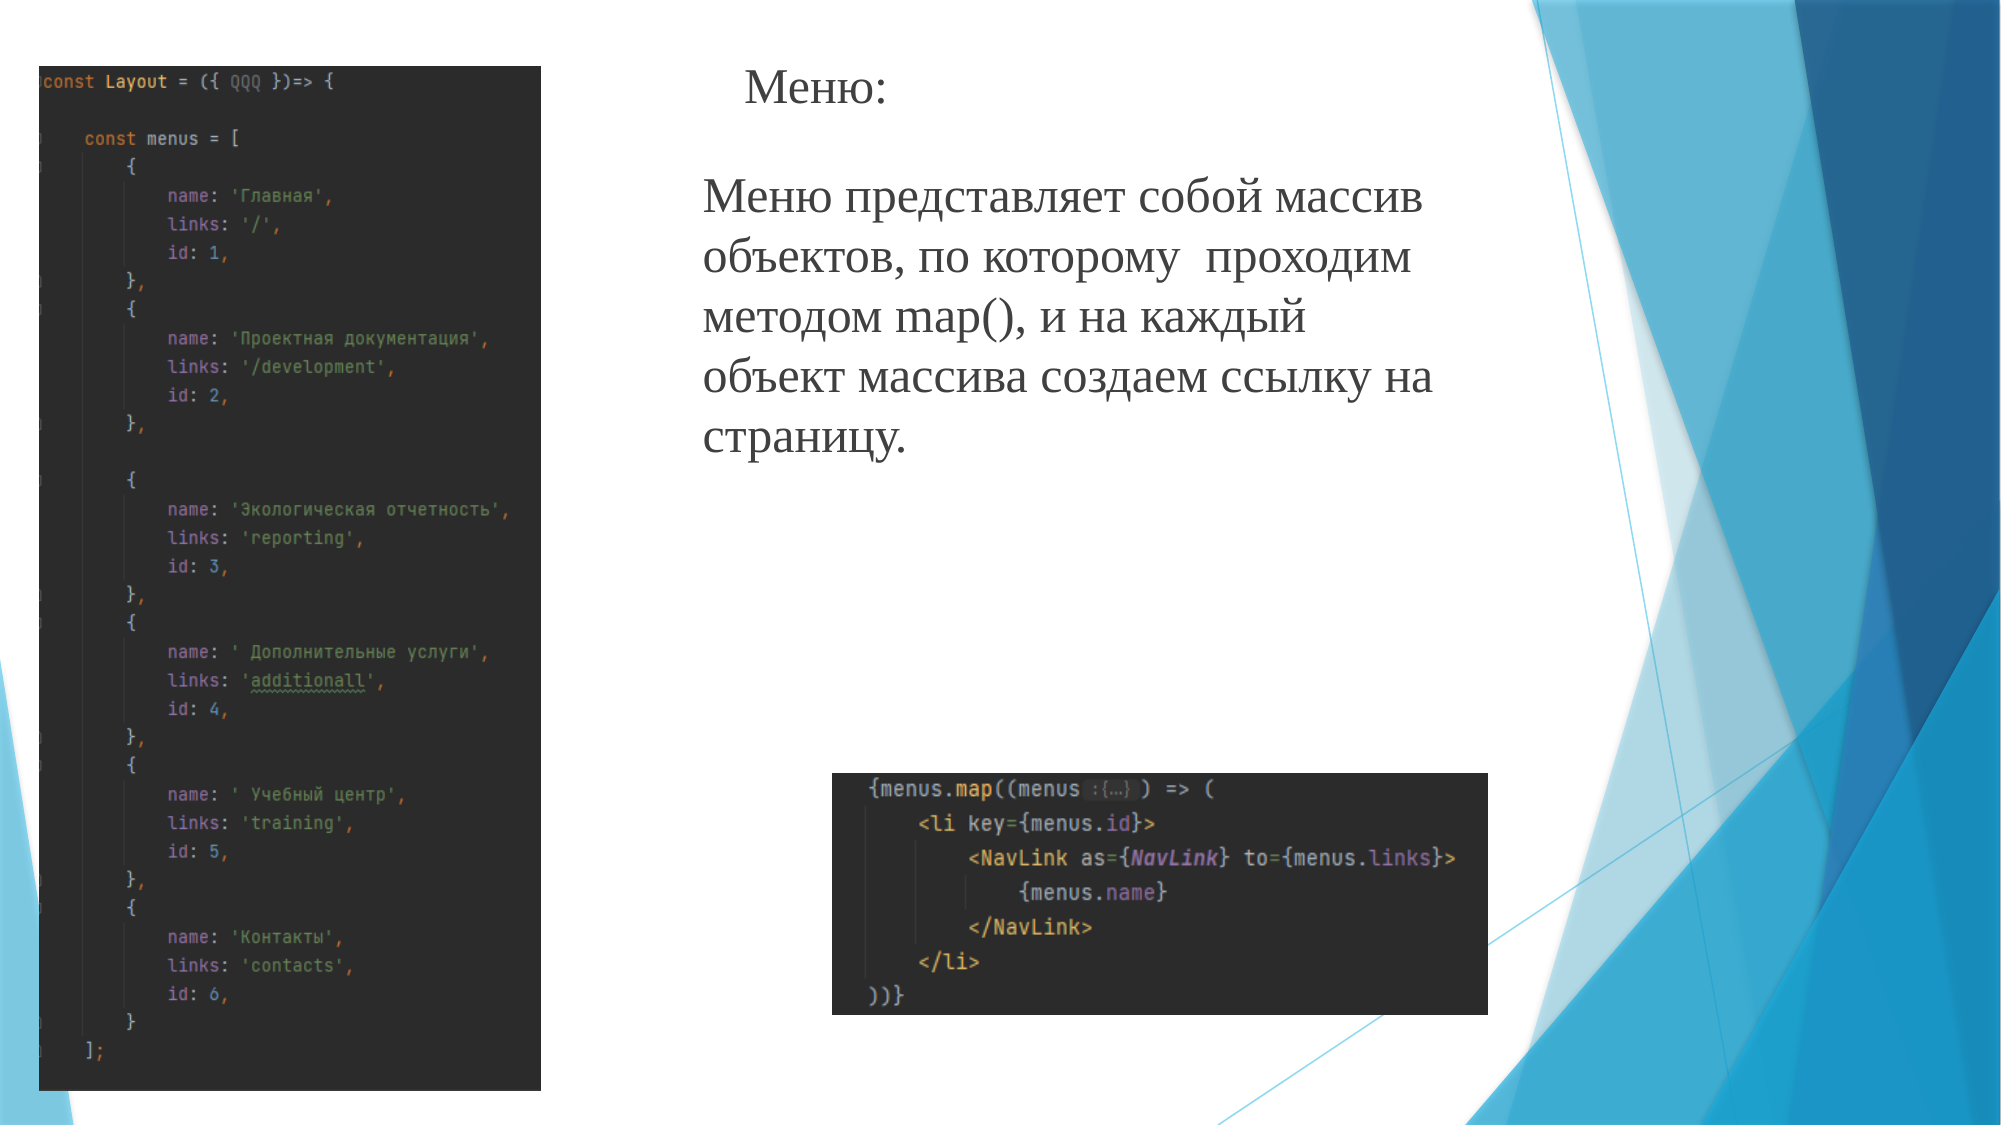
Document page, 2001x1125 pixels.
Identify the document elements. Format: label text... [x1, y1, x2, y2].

text_box Меню представляет собой массив объектов, по которому проходим методом map(), и на каждый объект массива создаем ссылку на страницу. [687, 155, 1460, 725]
list Меню: [111, 45, 1522, 992]
picture [39, 65, 541, 1092]
picture [832, 773, 1488, 1016]
